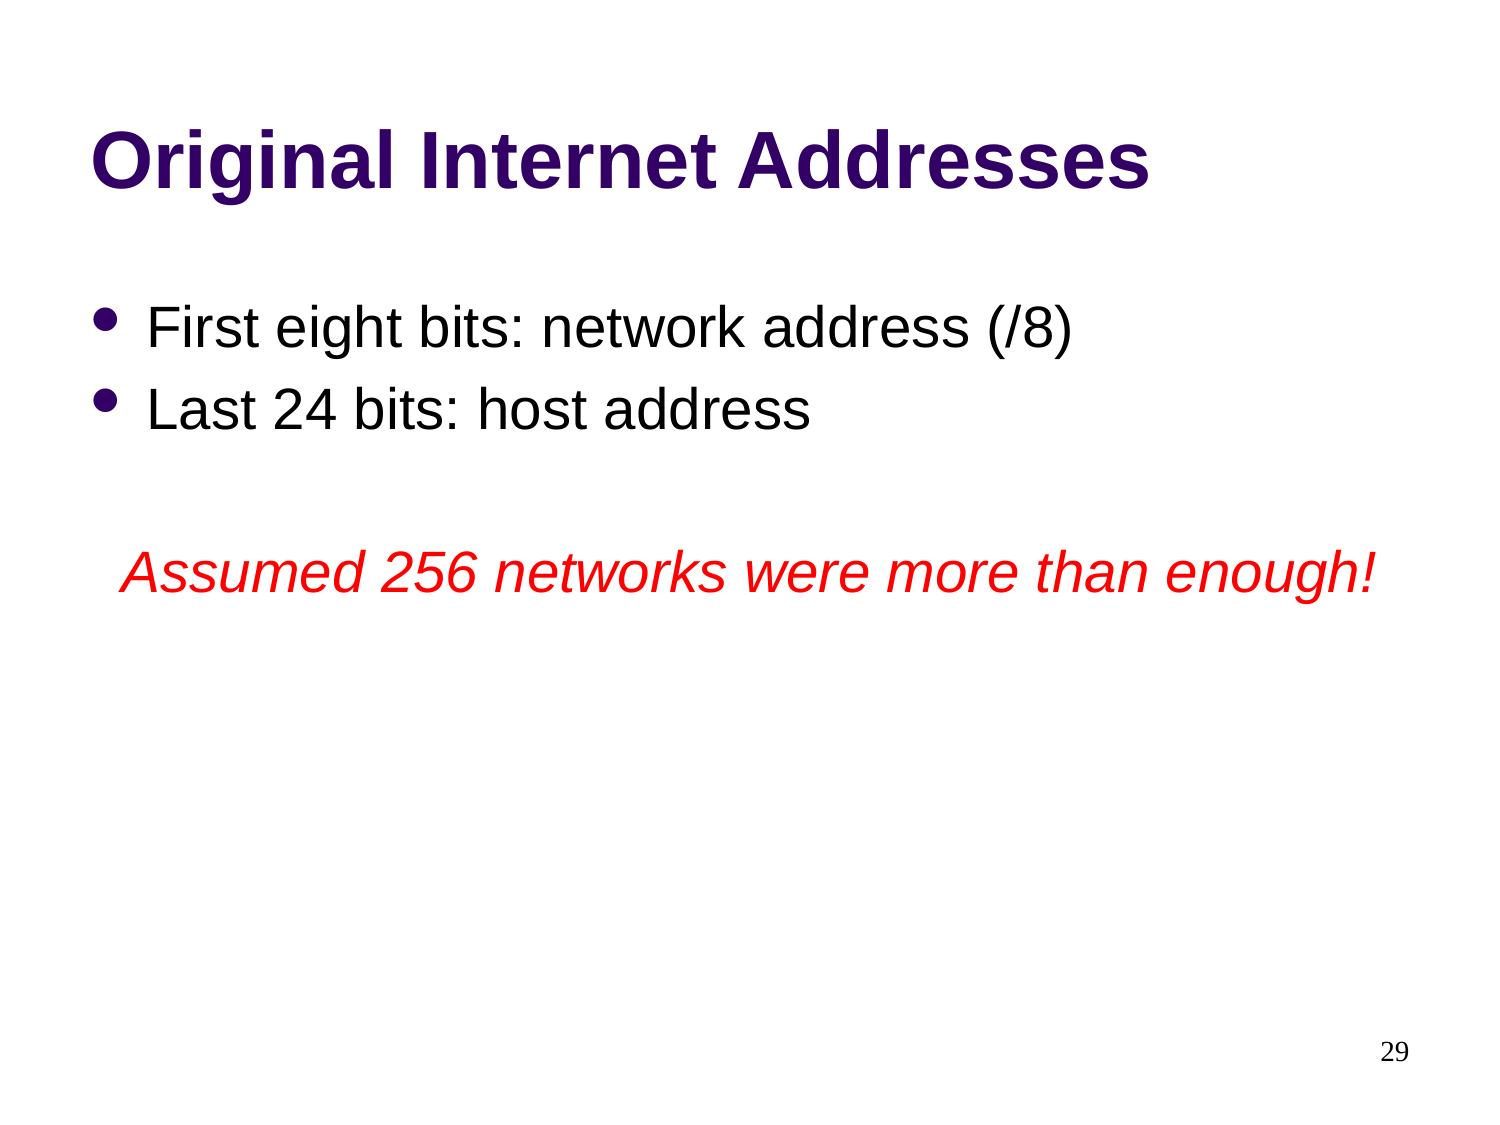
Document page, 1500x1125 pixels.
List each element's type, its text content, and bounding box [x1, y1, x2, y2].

list First eight bits: network address (/8) Last 24 bits: host address Assumed 256 networks were more than enough! [75, 282, 1425, 1006]
slide_number 29 [1074, 1024, 1426, 1101]
title Original Internet Addresses [75, 20, 1425, 213]
